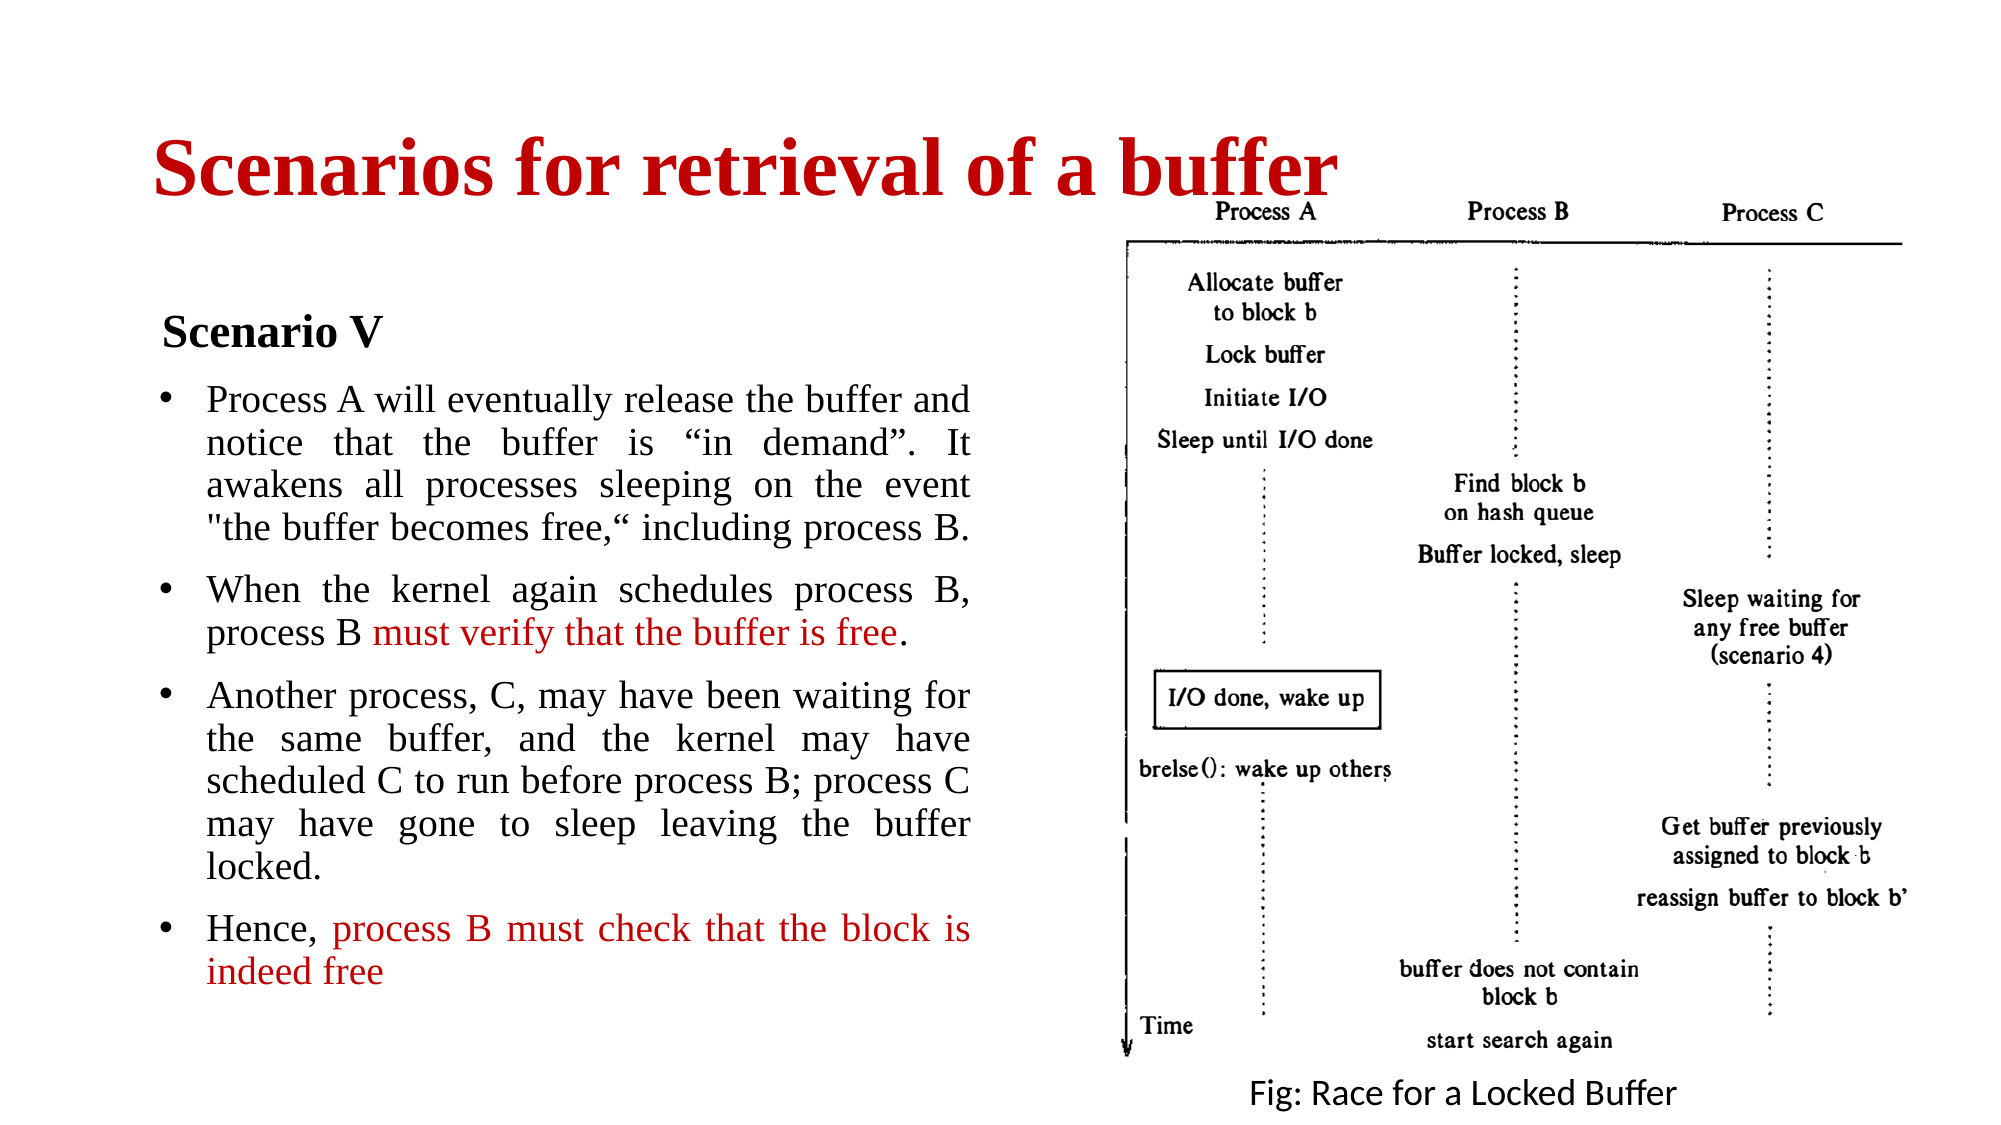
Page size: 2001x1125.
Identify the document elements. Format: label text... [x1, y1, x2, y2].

list Scenario V Process A will eventually release the buffer and notice that the buffer is “in demand”. It awakens all processes sleeping on the event "the buffer becomes free,“ including process B. When the kernel again schedules process B, process B must verify that the buffer is free. Another process, C, may have been waiting for the same buffer, and the kernel may have scheduled C to run before process B; process C may have gone to sleep leaving the buffer locked. Hence, process B must check that the block is indeed free [137, 299, 988, 1014]
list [1115, 195, 1911, 1066]
title Scenarios for retrieval of a buffer [137, 59, 1863, 278]
text_box Fig: Race for a Locked Buffer [1234, 1060, 1962, 1121]
